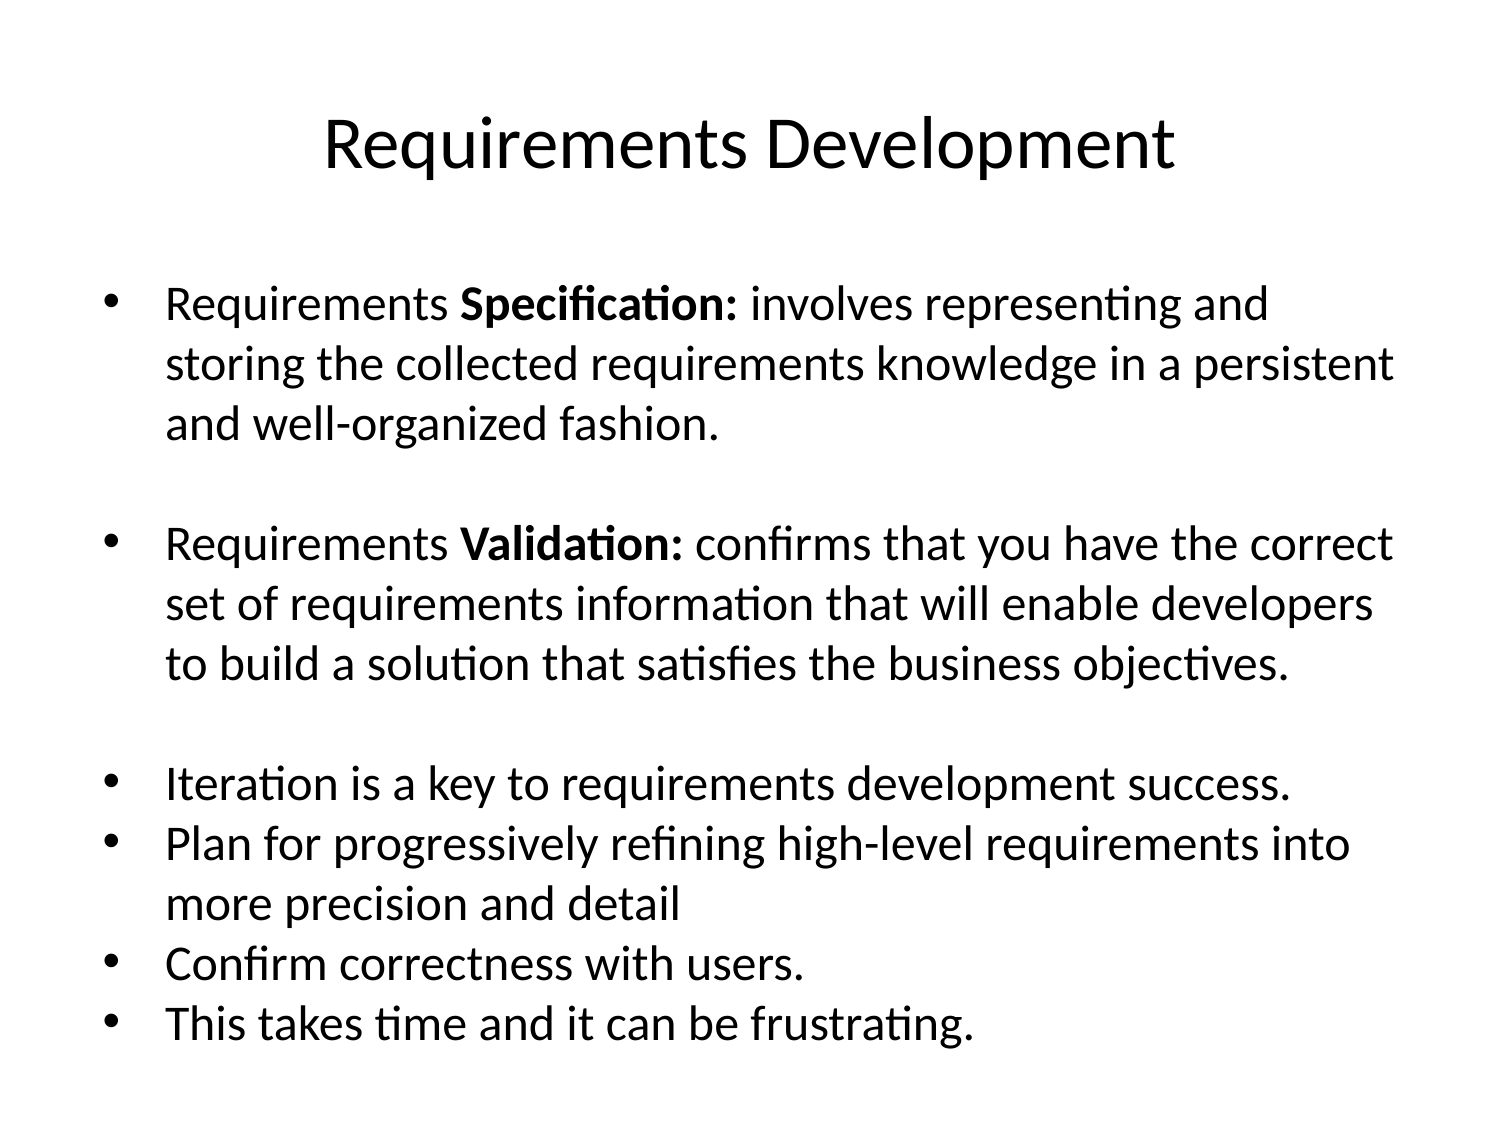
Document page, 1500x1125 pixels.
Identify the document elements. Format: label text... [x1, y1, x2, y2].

list Requirements Specification: involves representing and storing the collected requirements knowledge in a persistent and well-organized fashion. Requirements Validation: confirms that you have the correct set of requirements information that will enable developers to build a solution that satisfies the business objectives. Iteration is a key to requirements development success. Plan for progressively refining high-level requirements into more precision and detail Confirm correctness with users. This takes time and it can be frustrating. [75, 262, 1425, 1005]
title Requirements Development [75, 45, 1425, 233]
